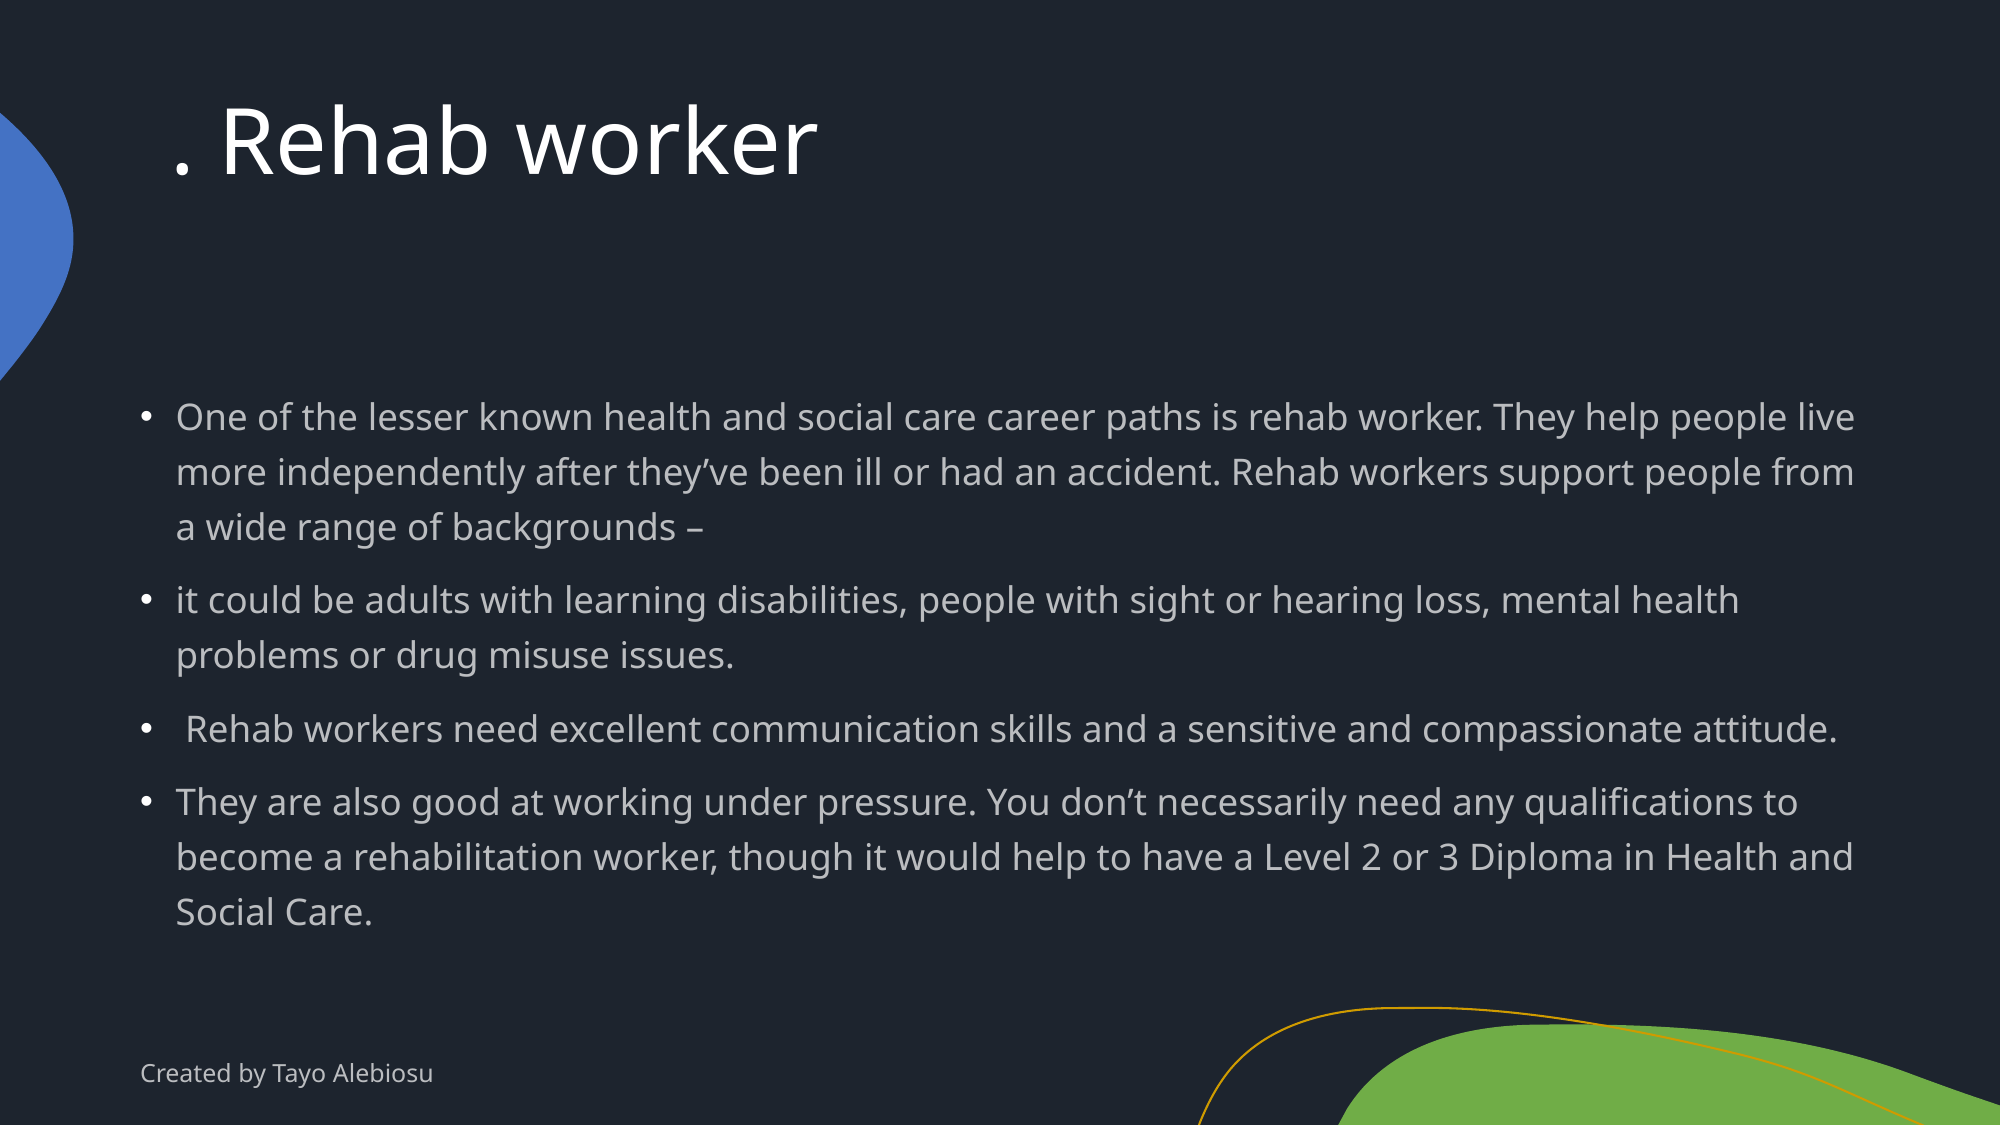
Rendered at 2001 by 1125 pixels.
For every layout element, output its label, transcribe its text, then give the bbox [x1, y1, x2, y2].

footer Created by Tayo Alebiosu [125, 1042, 1210, 1103]
list One of the lesser known health and social care career paths is rehab worker. They help people live more independently after they’ve been ill or had an accident. Rehab workers support people from a wide range of backgrounds – it could be adults with learning disabilities, people with sight or hearing loss, mental health problems or drug misuse issues. Rehab workers need excellent communication skills and a sensitive and compassionate attitude. They are also good at working under pressure. You don’t necessarily need any qualifications to become a rehabilitation worker, though it would help to have a Level 2 or 3 Diploma in Health and Social Care. [125, 375, 1875, 1002]
title . Rehab worker [155, 19, 1906, 270]
